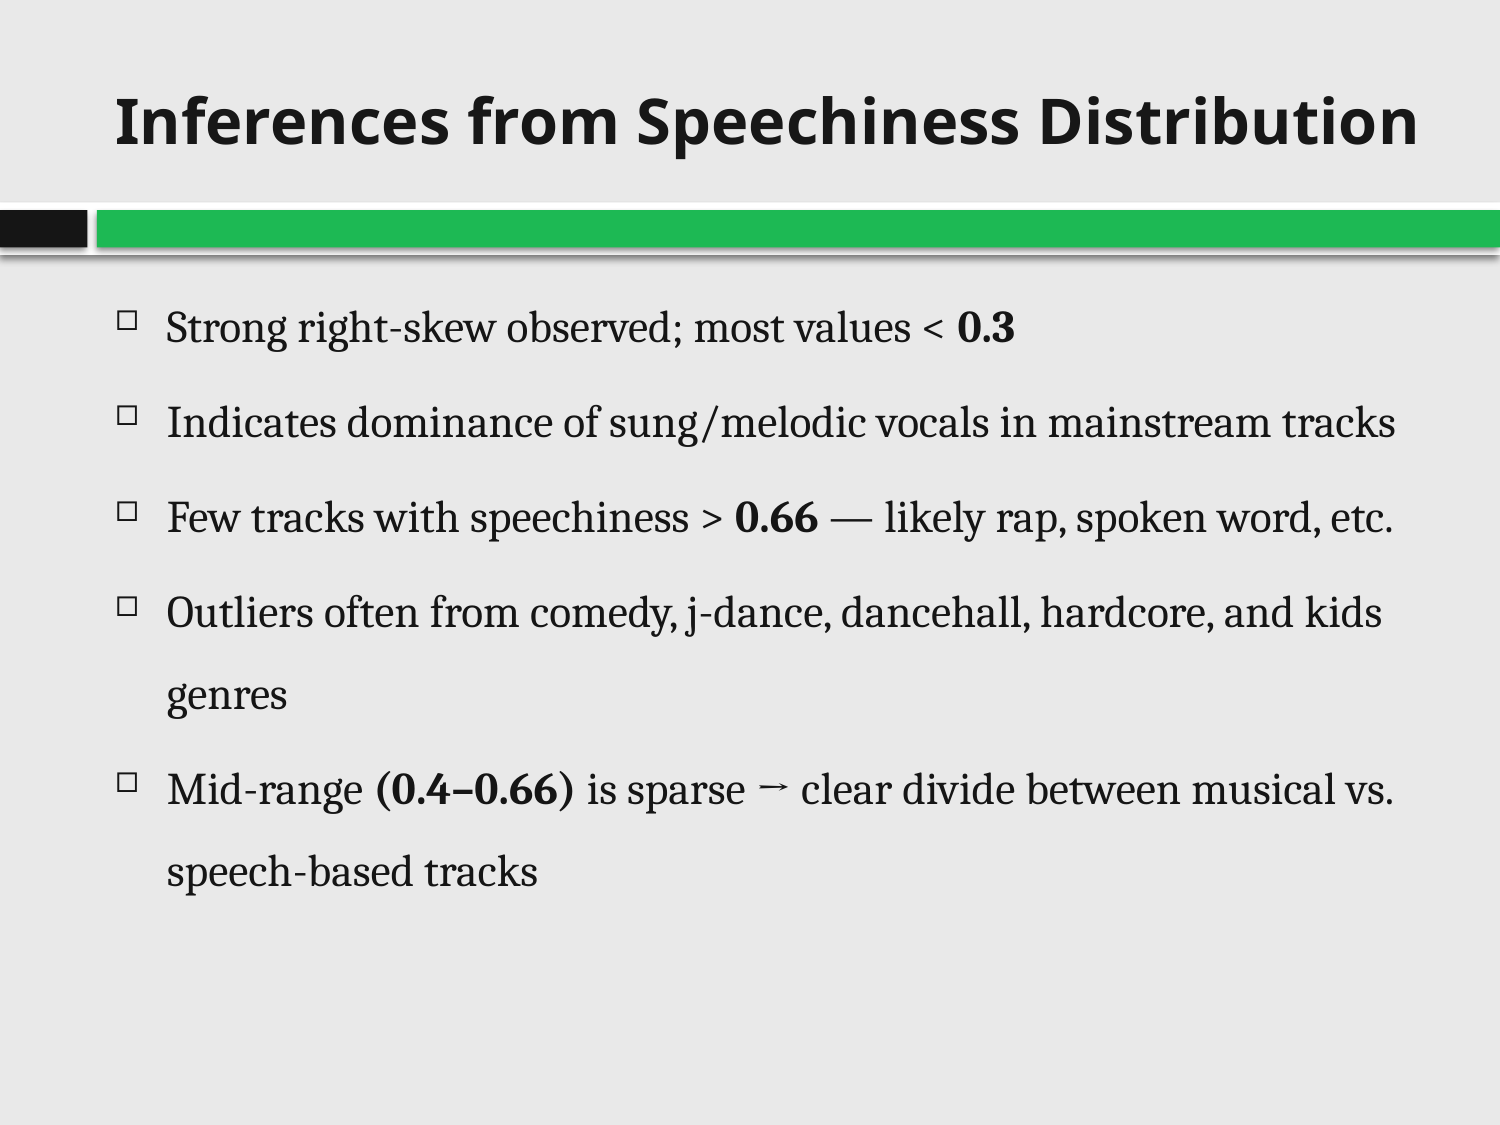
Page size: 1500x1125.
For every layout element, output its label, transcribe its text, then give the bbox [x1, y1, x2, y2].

list Strong right-skew observed; most values < 0.3 Indicates dominance of sung/melodic vocals in mainstream tracks Few tracks with speechiness > 0.66 — likely rap, spoken word, etc. Outliers often from comedy, j-dance, dancehall, hardcore, and kids genres Mid-range (0.4–0.66) is sparse → clear divide between musical vs. speech-based tracks [100, 262, 1438, 1000]
title Inferences from Speechiness Distribution [100, 37, 1438, 200]
